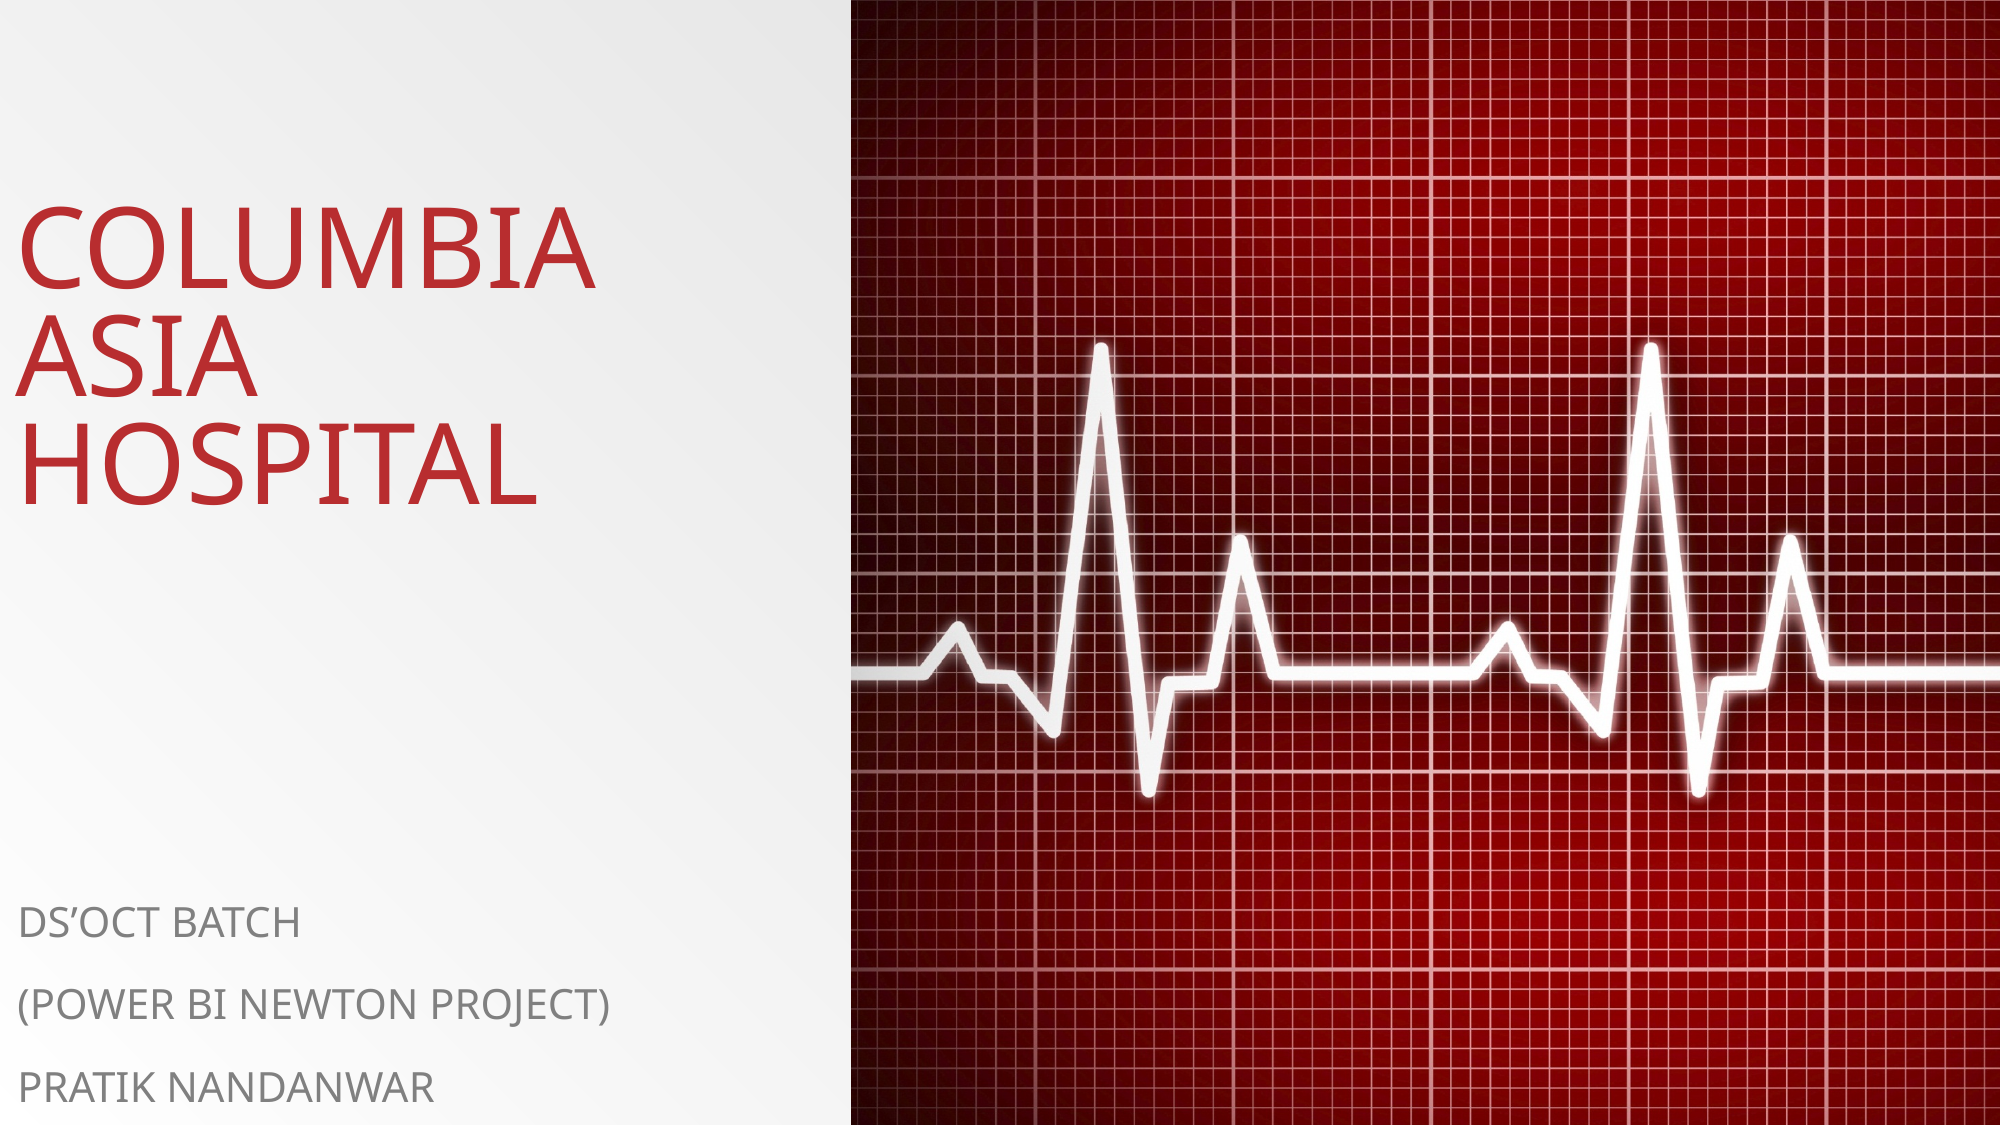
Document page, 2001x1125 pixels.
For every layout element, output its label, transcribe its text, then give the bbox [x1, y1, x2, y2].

subtitle DS’OCT BATCH (power bi newton project) Pratik nANdanwar [2, 893, 766, 1122]
title COLUMBIA ASIA HOSPITAL [0, 147, 673, 669]
picture [851, 0, 2000, 1125]
